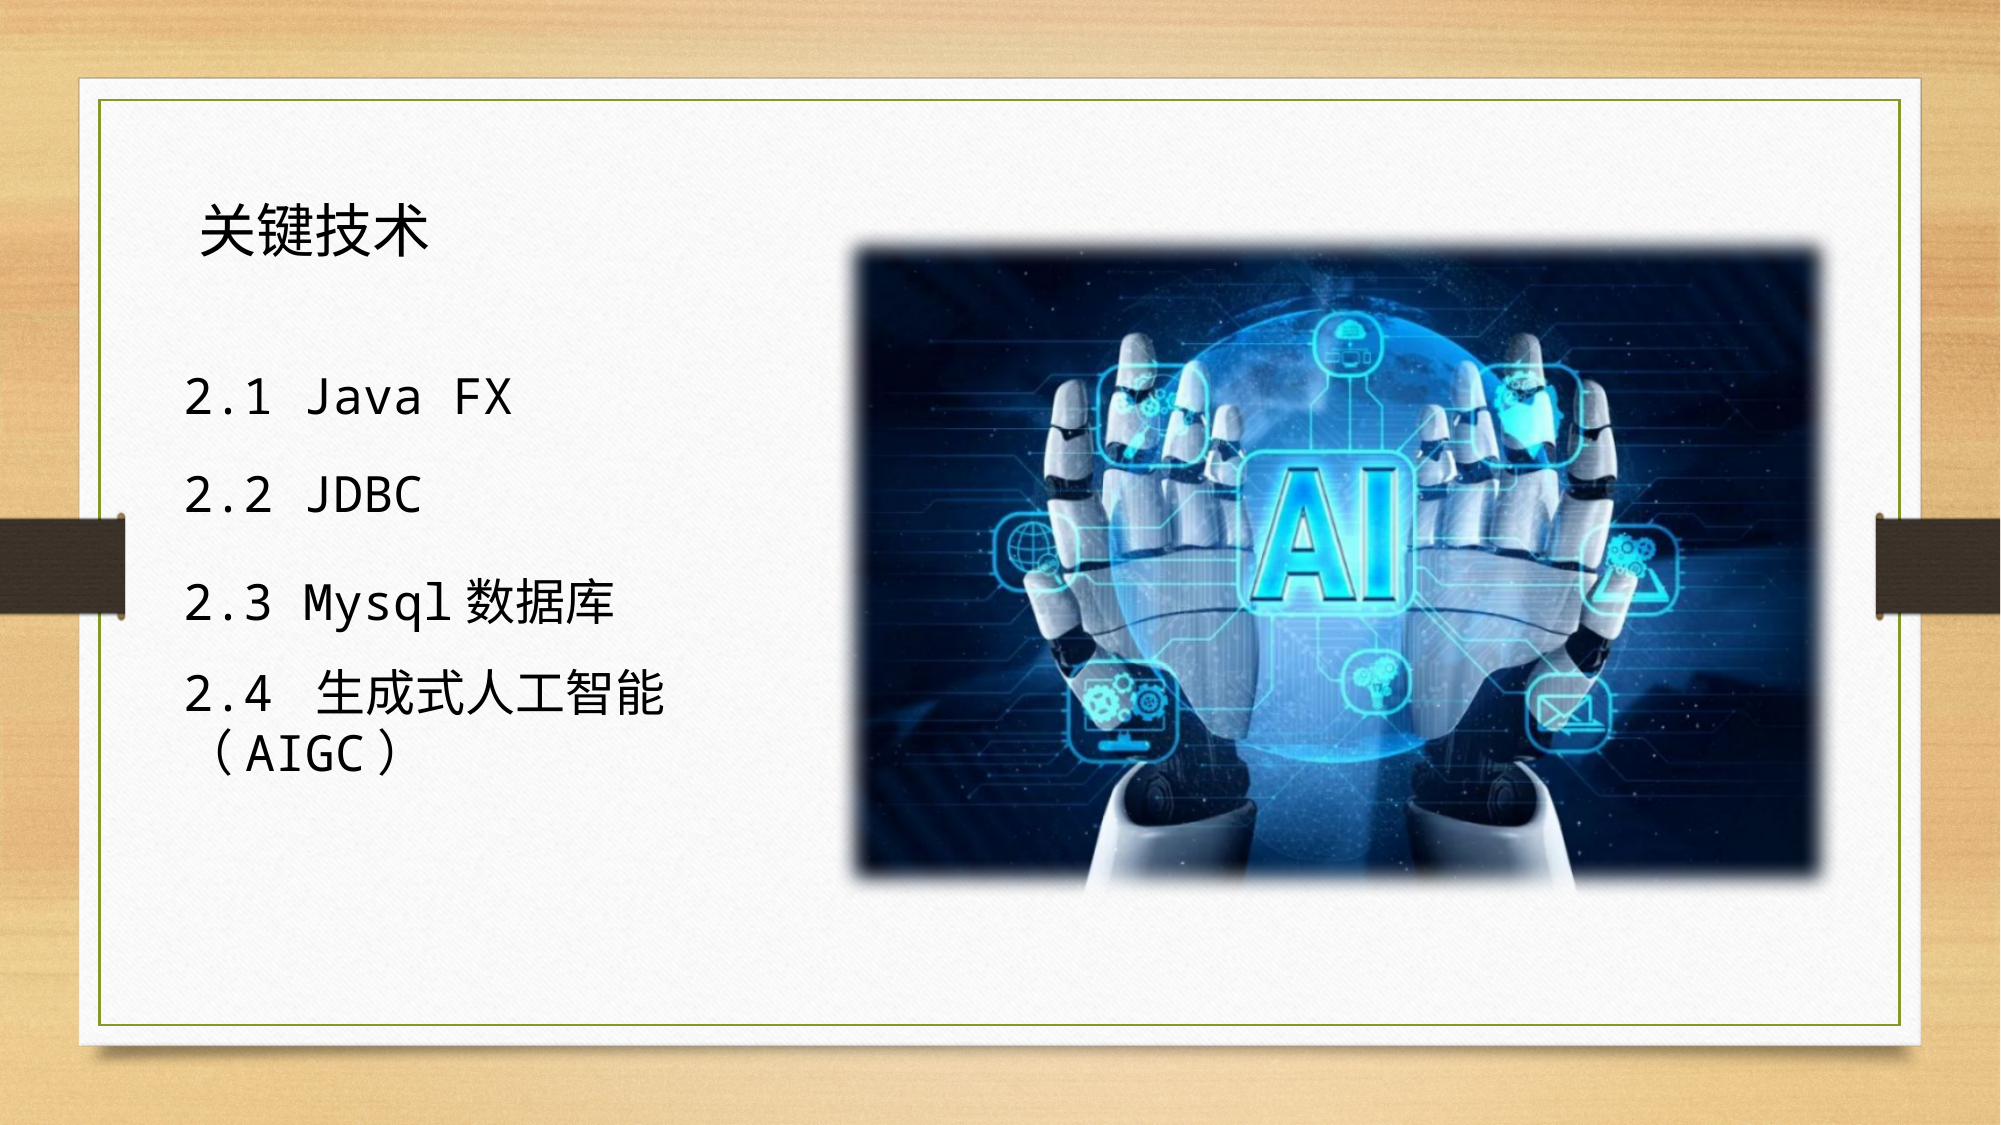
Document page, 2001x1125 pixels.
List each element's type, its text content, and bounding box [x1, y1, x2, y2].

text_box 2.4 生成式人工智能（AIGC） [168, 653, 835, 722]
text_box 2.2 JDBC [168, 455, 835, 523]
text_box 2.1 Java FX [168, 357, 835, 425]
picture [0, 0, 2001, 1125]
text_box 2.3 Mysql数据库 [168, 562, 835, 631]
text_box 关键技术 [183, 186, 851, 254]
